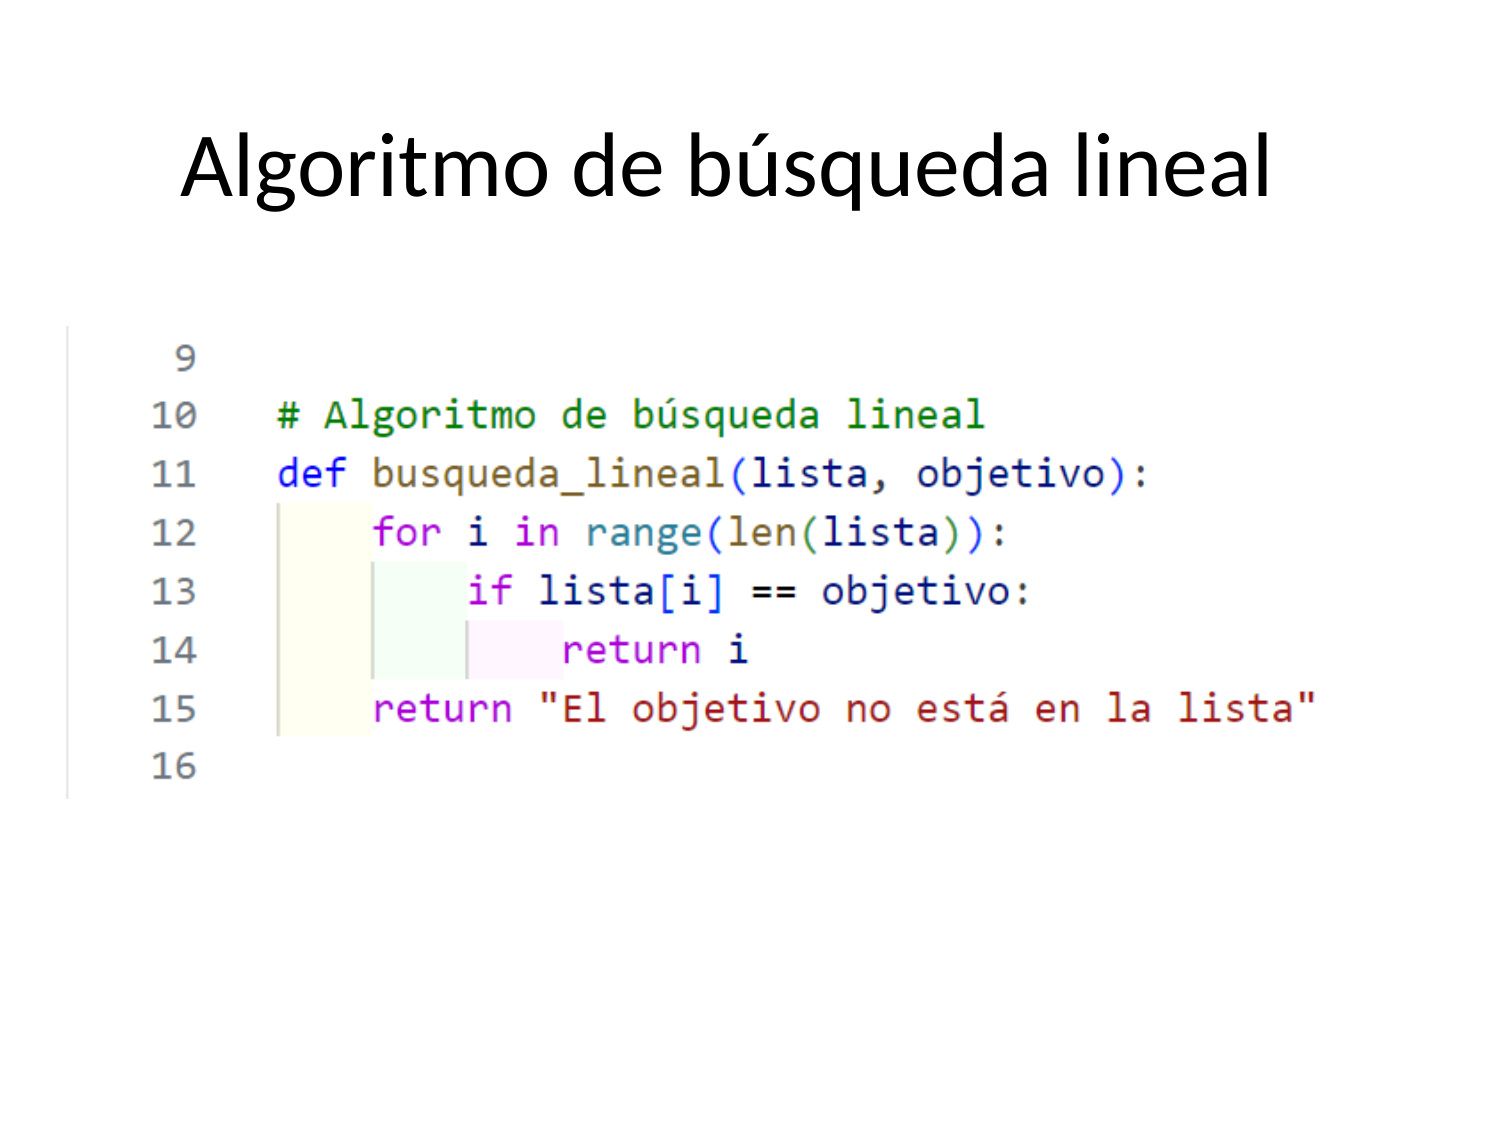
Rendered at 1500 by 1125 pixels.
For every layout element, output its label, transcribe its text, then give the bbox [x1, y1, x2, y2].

picture [65, 326, 1500, 799]
title Algoritmo de búsqueda lineal [53, 66, 1404, 254]
